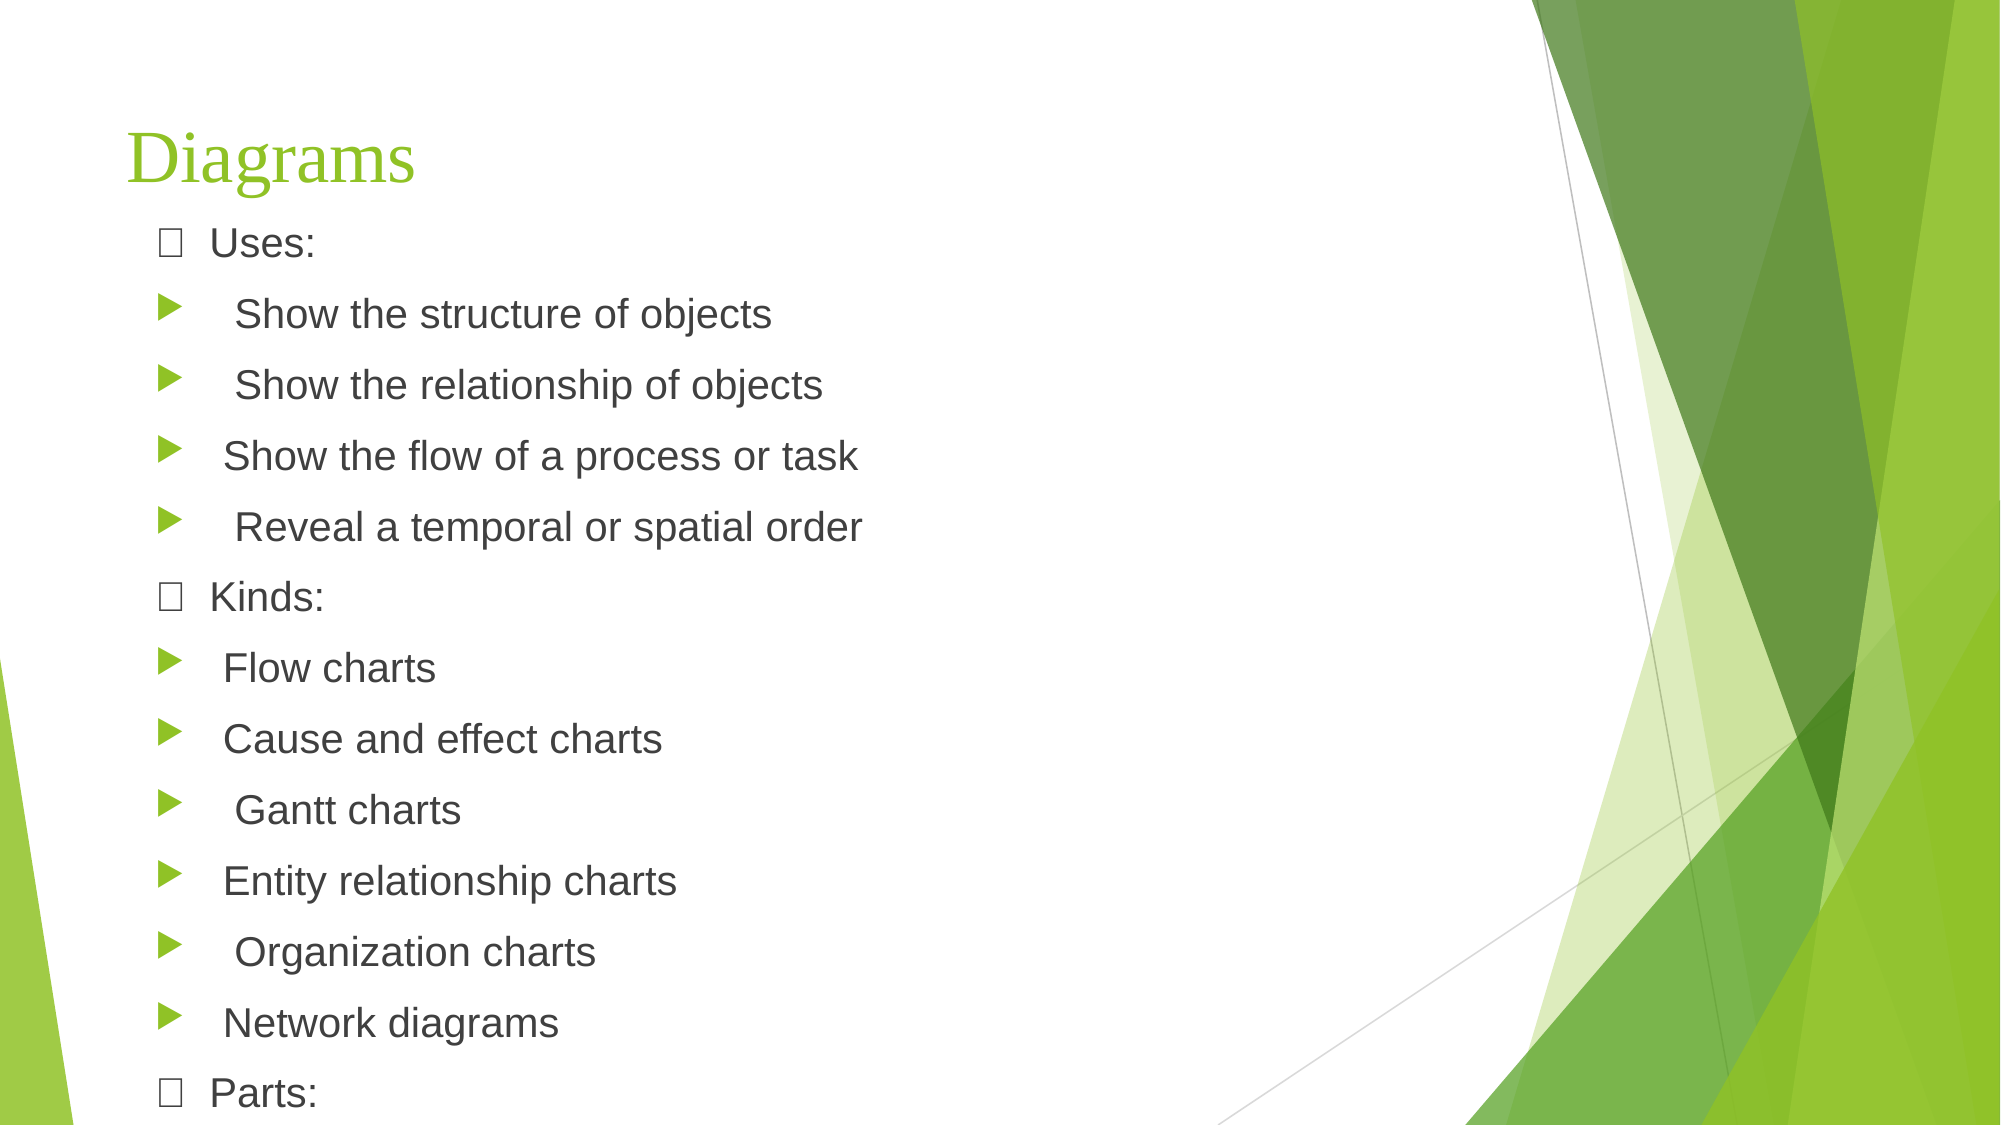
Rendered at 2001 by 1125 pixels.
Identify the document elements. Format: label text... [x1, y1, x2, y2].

list  Uses: Show the structure of objects Show the relationship of objects Show the flow of a process or task Reveal a temporal or spatial order  Kinds: Flow charts Cause and effect charts Gantt charts Entity relationship charts Organization charts Network diagrams  Parts: Shapes Labels Lines  Guidelines: Provide simple diagrams Provide cutaway diagrams or exploded views to illustrate key points [140, 208, 1551, 1125]
title Diagrams [111, 99, 1522, 317]
